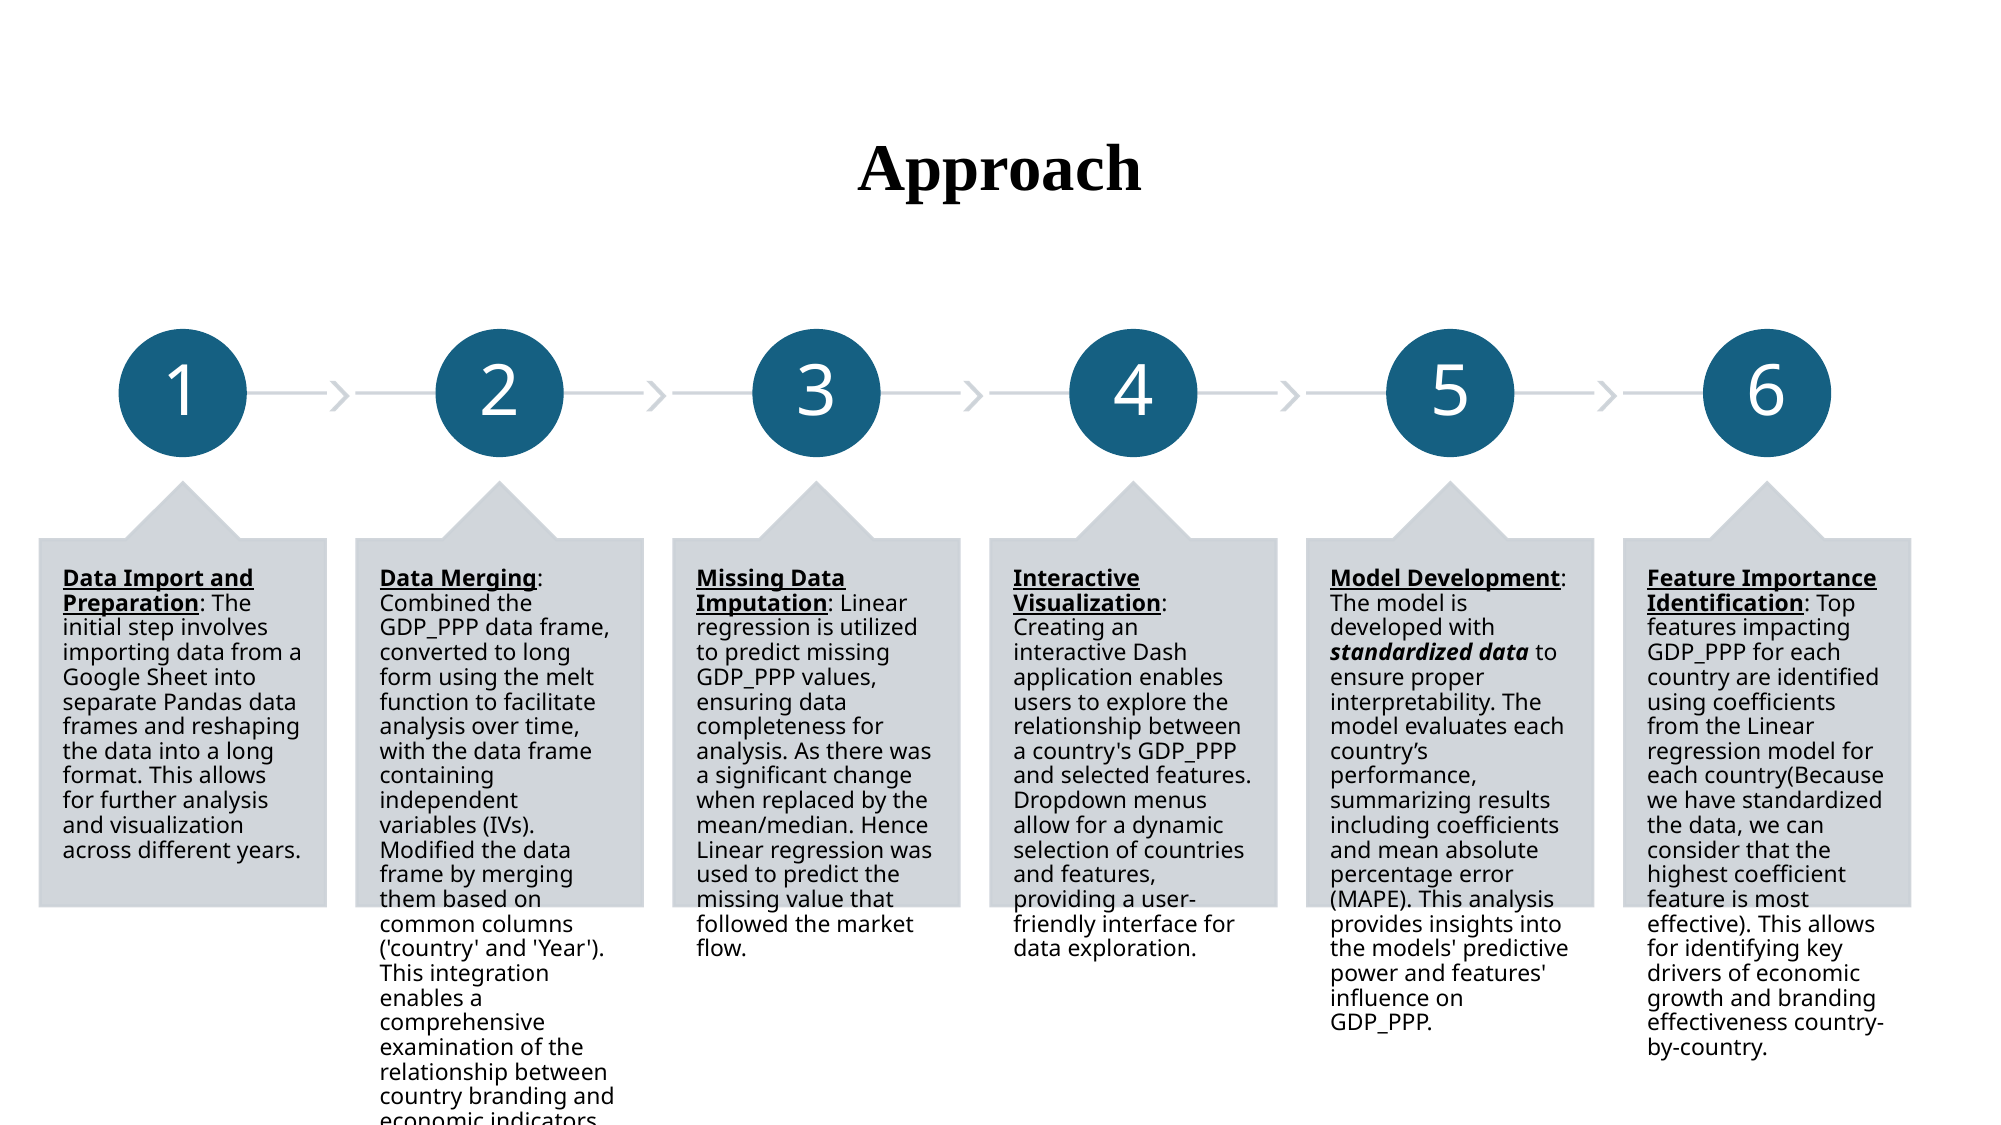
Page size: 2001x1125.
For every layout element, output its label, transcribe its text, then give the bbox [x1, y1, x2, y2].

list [37, 244, 1944, 993]
title Approach [137, 59, 1863, 244]
